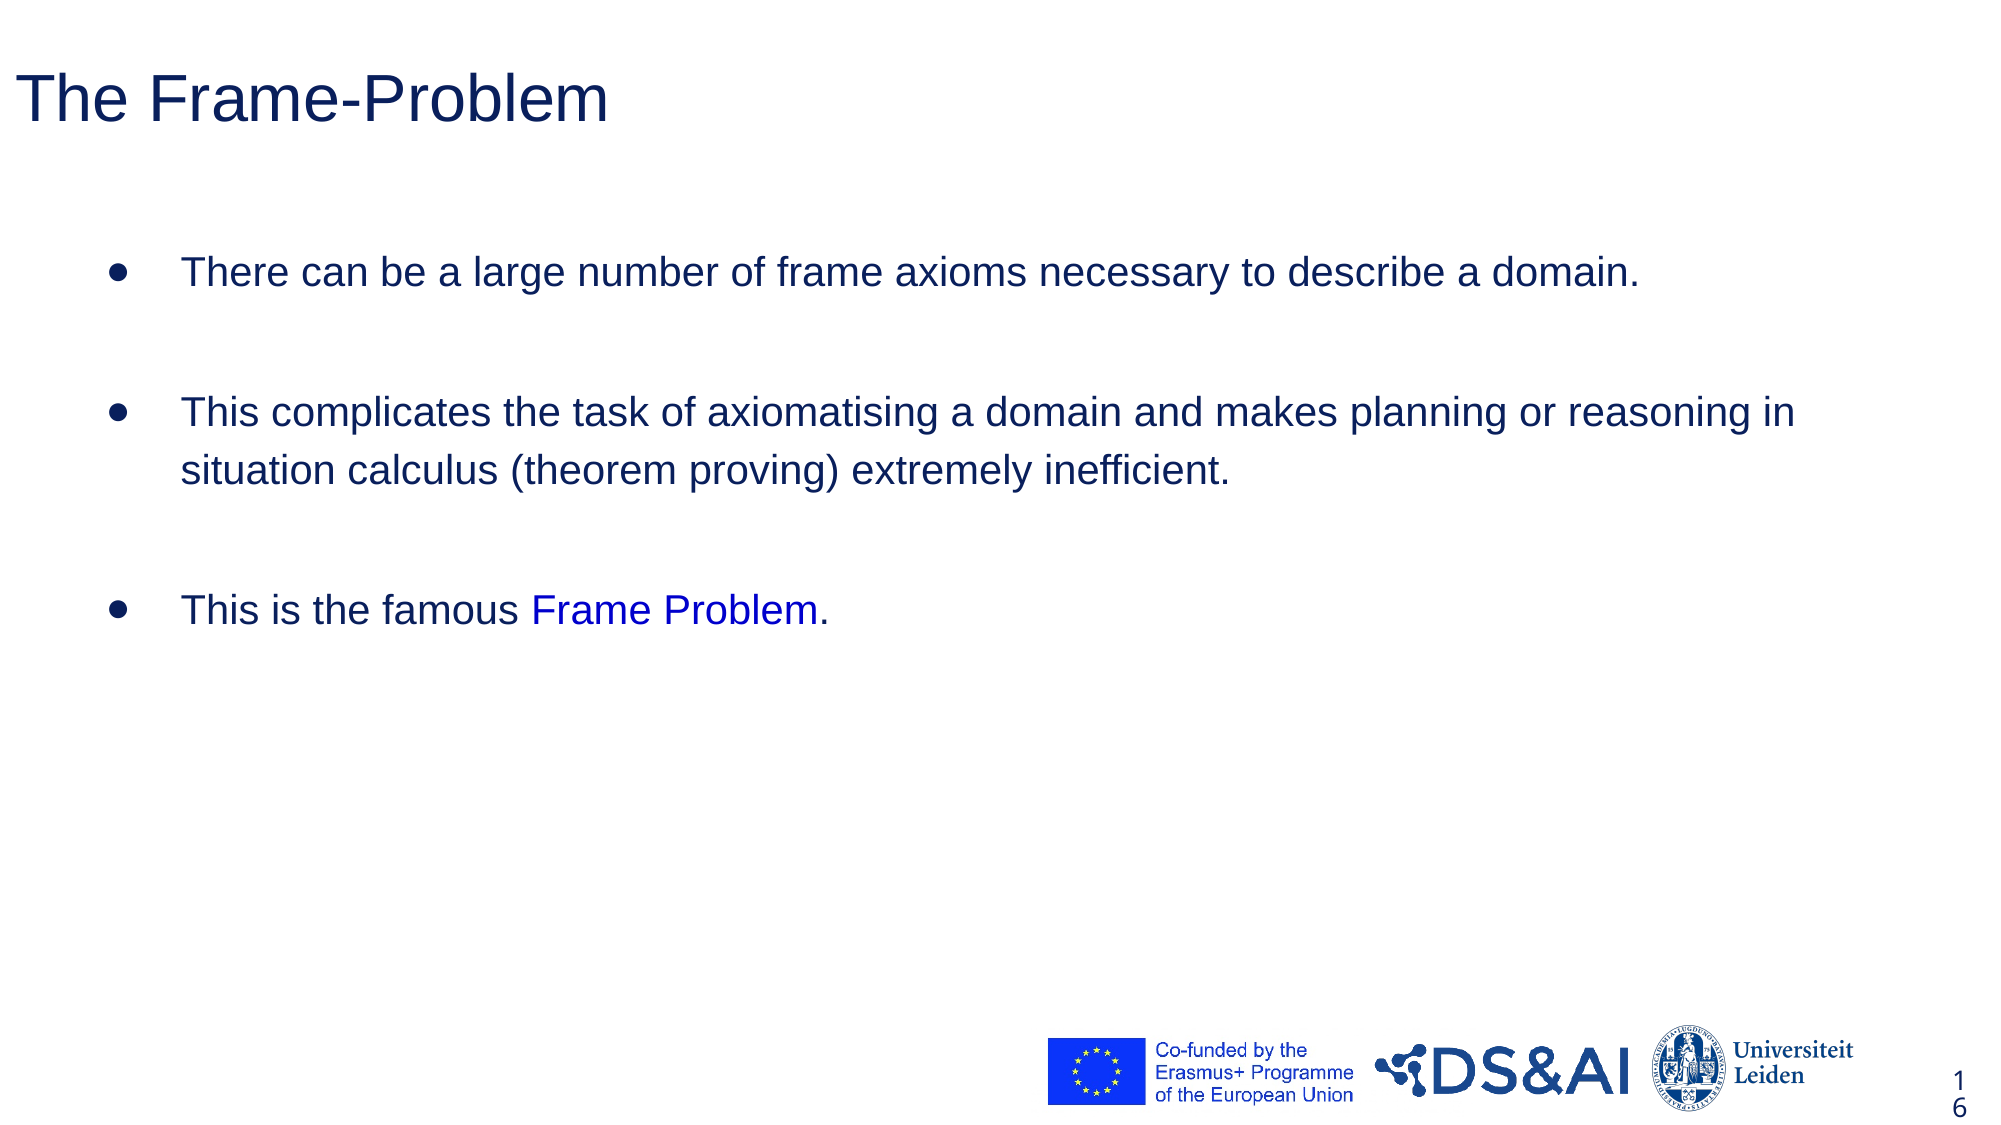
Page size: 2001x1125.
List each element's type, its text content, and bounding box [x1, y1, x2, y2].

title The Frame-Problem [0, 10, 2000, 180]
picture [1031, 1013, 1857, 1125]
list There can be a large number of frame axioms necessary to describe a domain. This complicates the task of axiomatising a domain and makes planning or reasoning in situation calculus (theorem proving) extremely inefficient. This is the famous Frame Problem. [47, 221, 1953, 1013]
slide_number 16 [1936, 1049, 1985, 1115]
